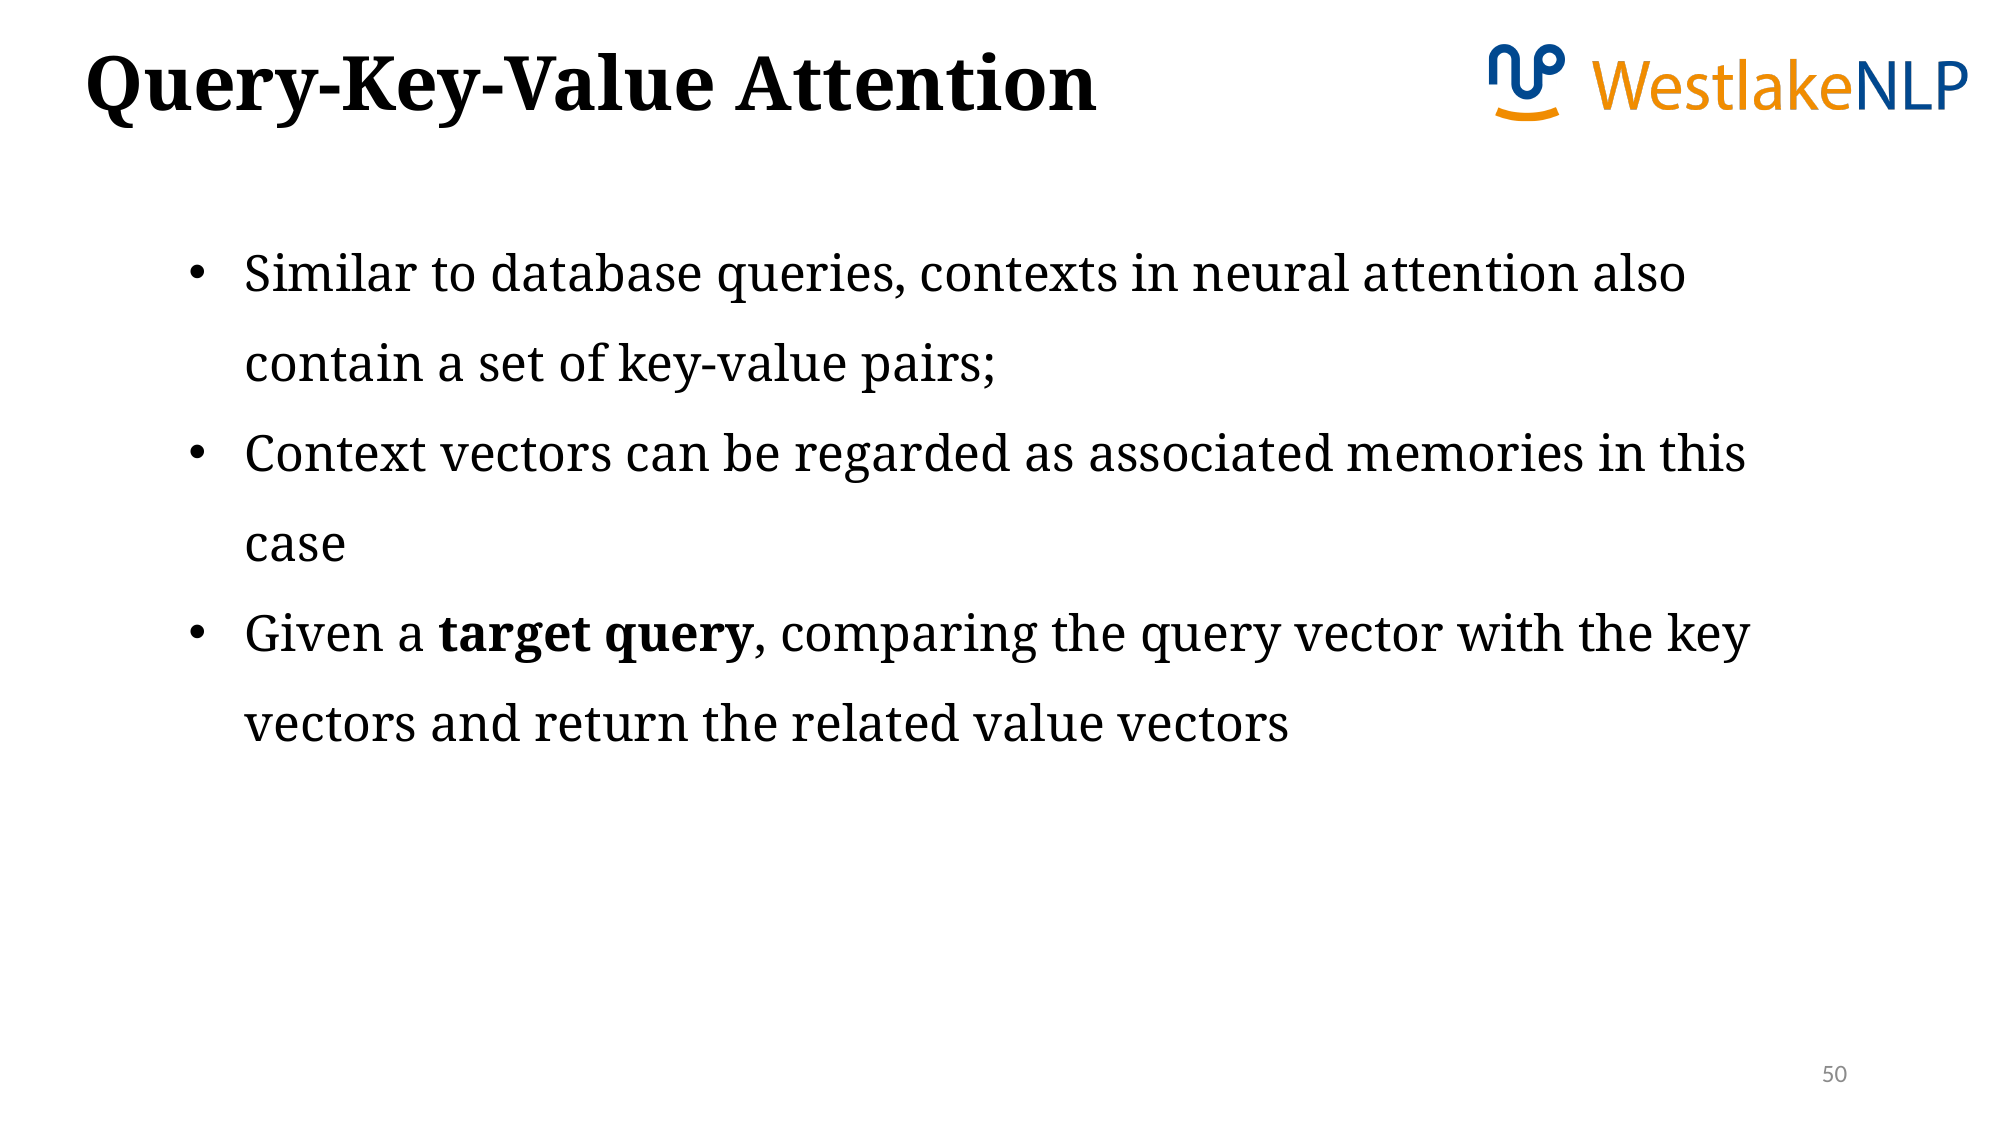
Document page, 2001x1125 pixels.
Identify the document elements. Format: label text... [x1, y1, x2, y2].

slide_number 50 [1412, 1042, 1863, 1103]
text_box Similar to database queries, contexts in neural attention also contain a set of key-value pairs; Context vectors can be regarded as associated memories in this case Given a target query, comparing the query vector with the key vectors and return the related value vectors [173, 204, 1846, 759]
picture [1459, 0, 2000, 170]
text_box Query-Key-Value Attention [69, 27, 1115, 133]
